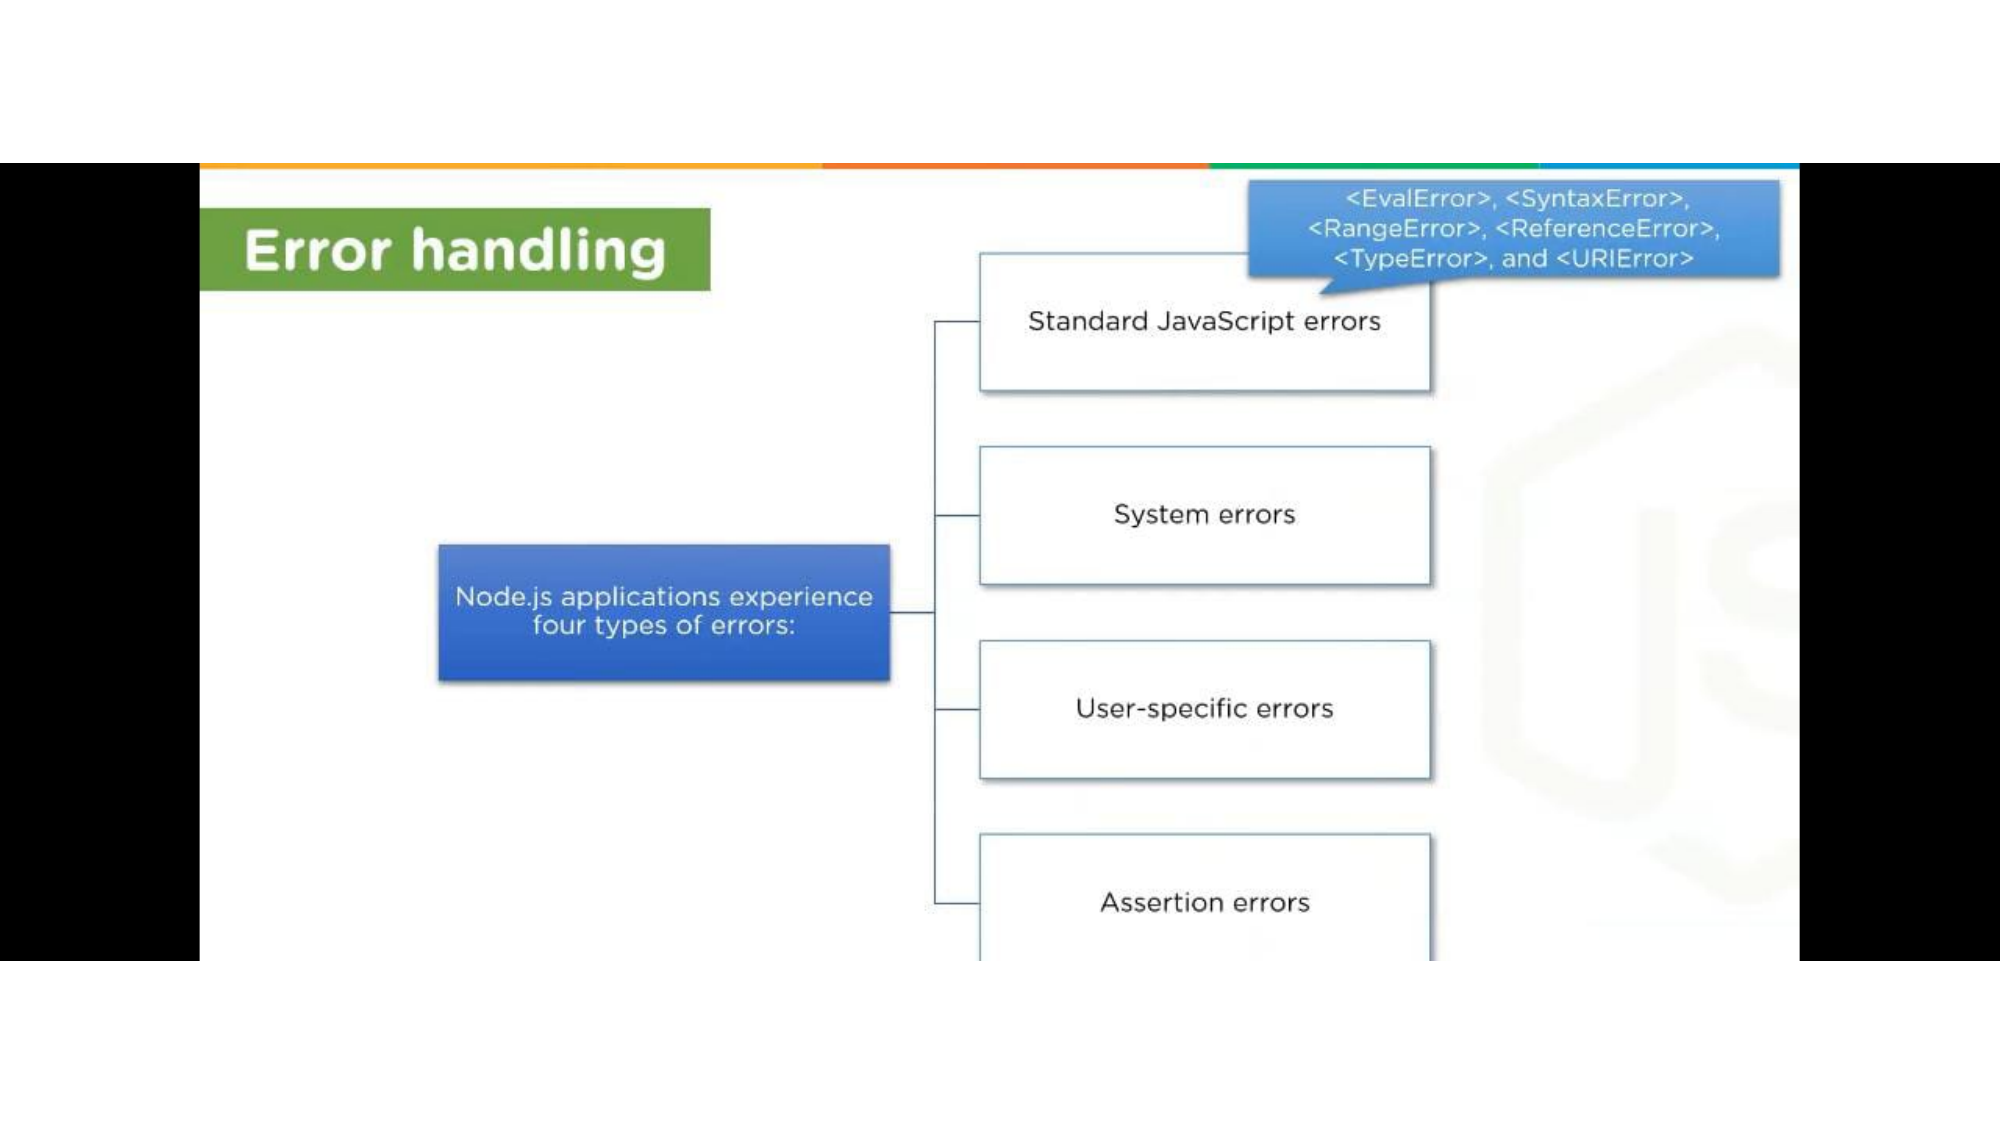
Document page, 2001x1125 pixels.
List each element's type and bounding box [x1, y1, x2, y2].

picture [0, 163, 2000, 962]
